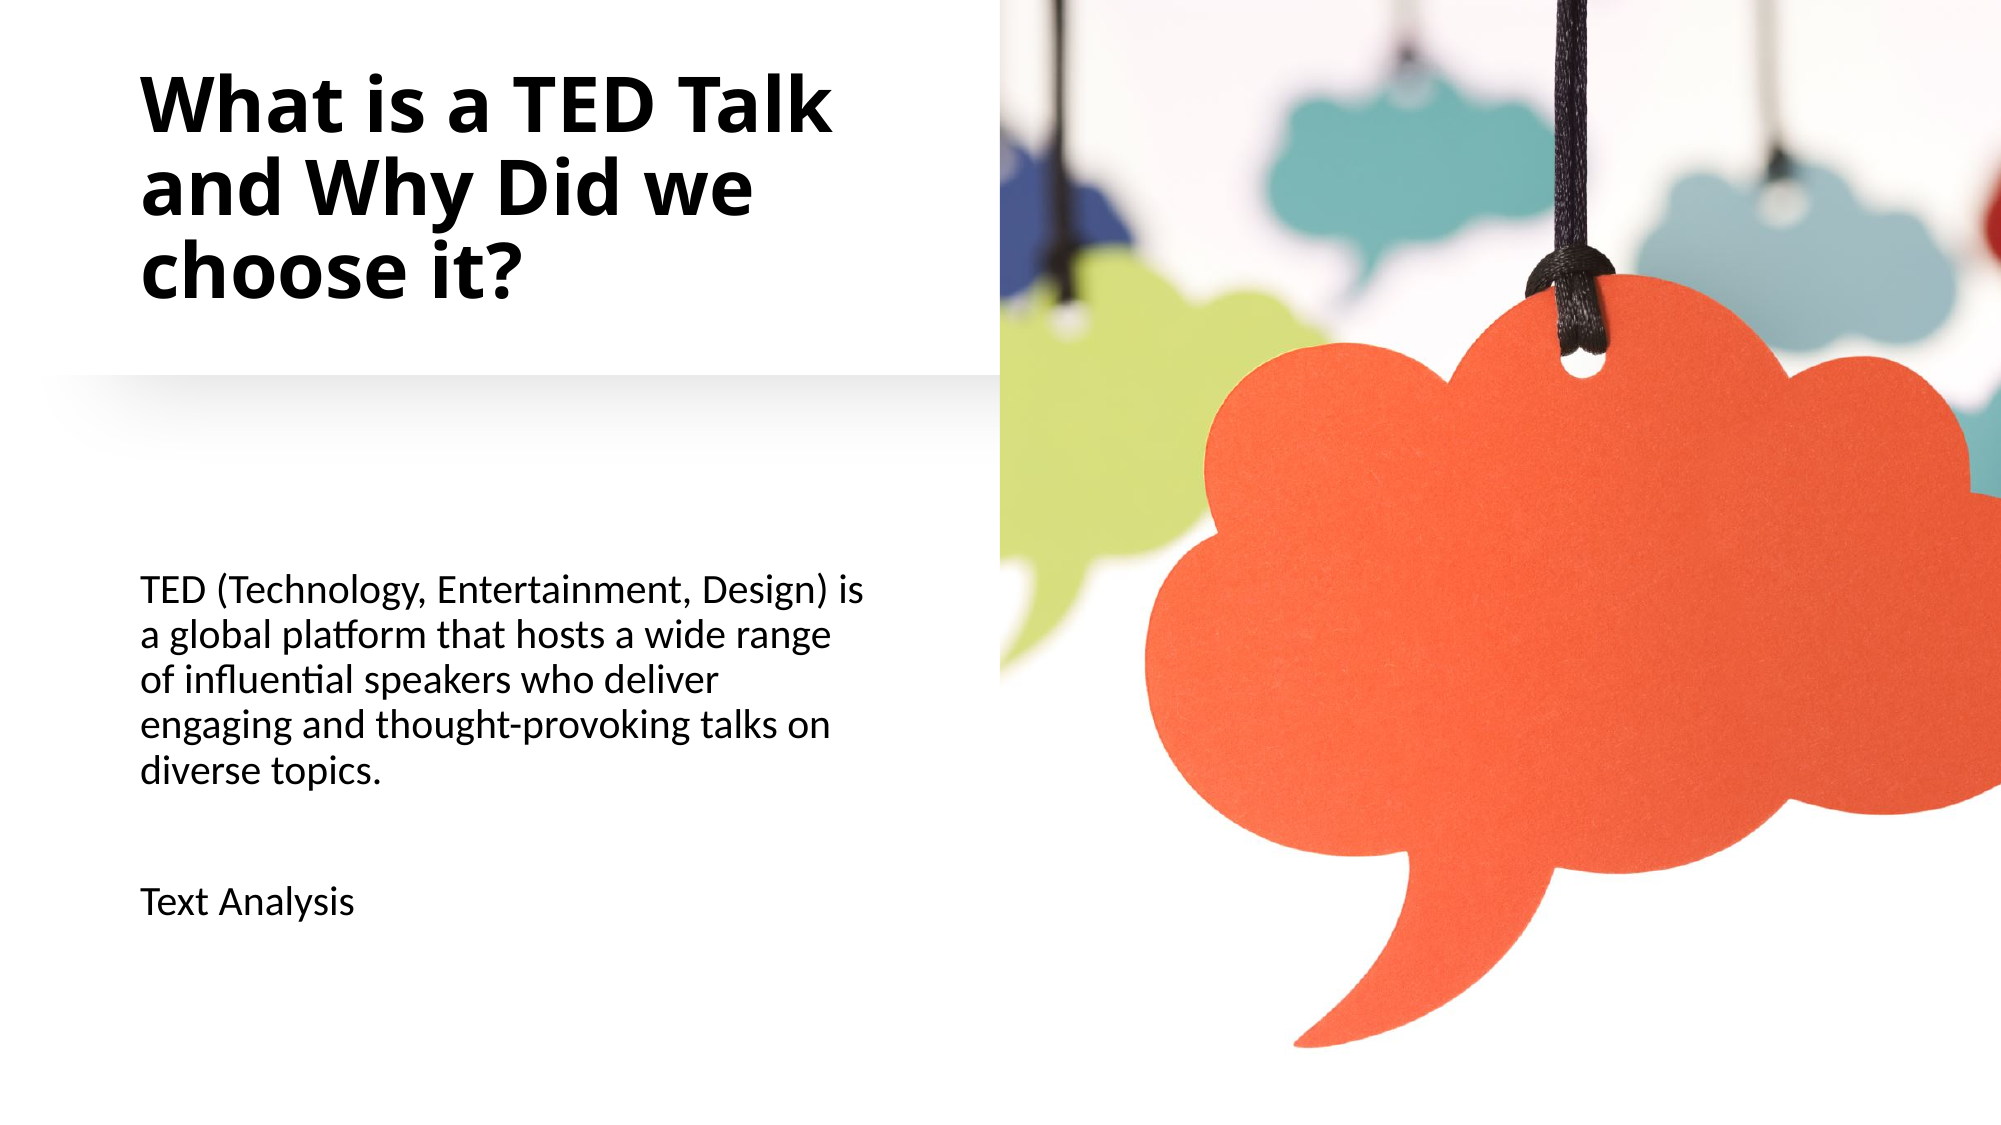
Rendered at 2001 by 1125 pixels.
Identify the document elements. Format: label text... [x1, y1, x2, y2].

text_box [0, 0, 999, 376]
text_box [0, 376, 999, 1125]
picture [999, 0, 2001, 1125]
title What is a TED Talk and Why Did we choose it? [124, 57, 888, 324]
list TED (Technology, Entertainment, Design) is a global platform that hosts a wide range of influential speakers who deliver engaging and thought-provoking talks on diverse topics. Text Analysis [124, 450, 888, 1043]
